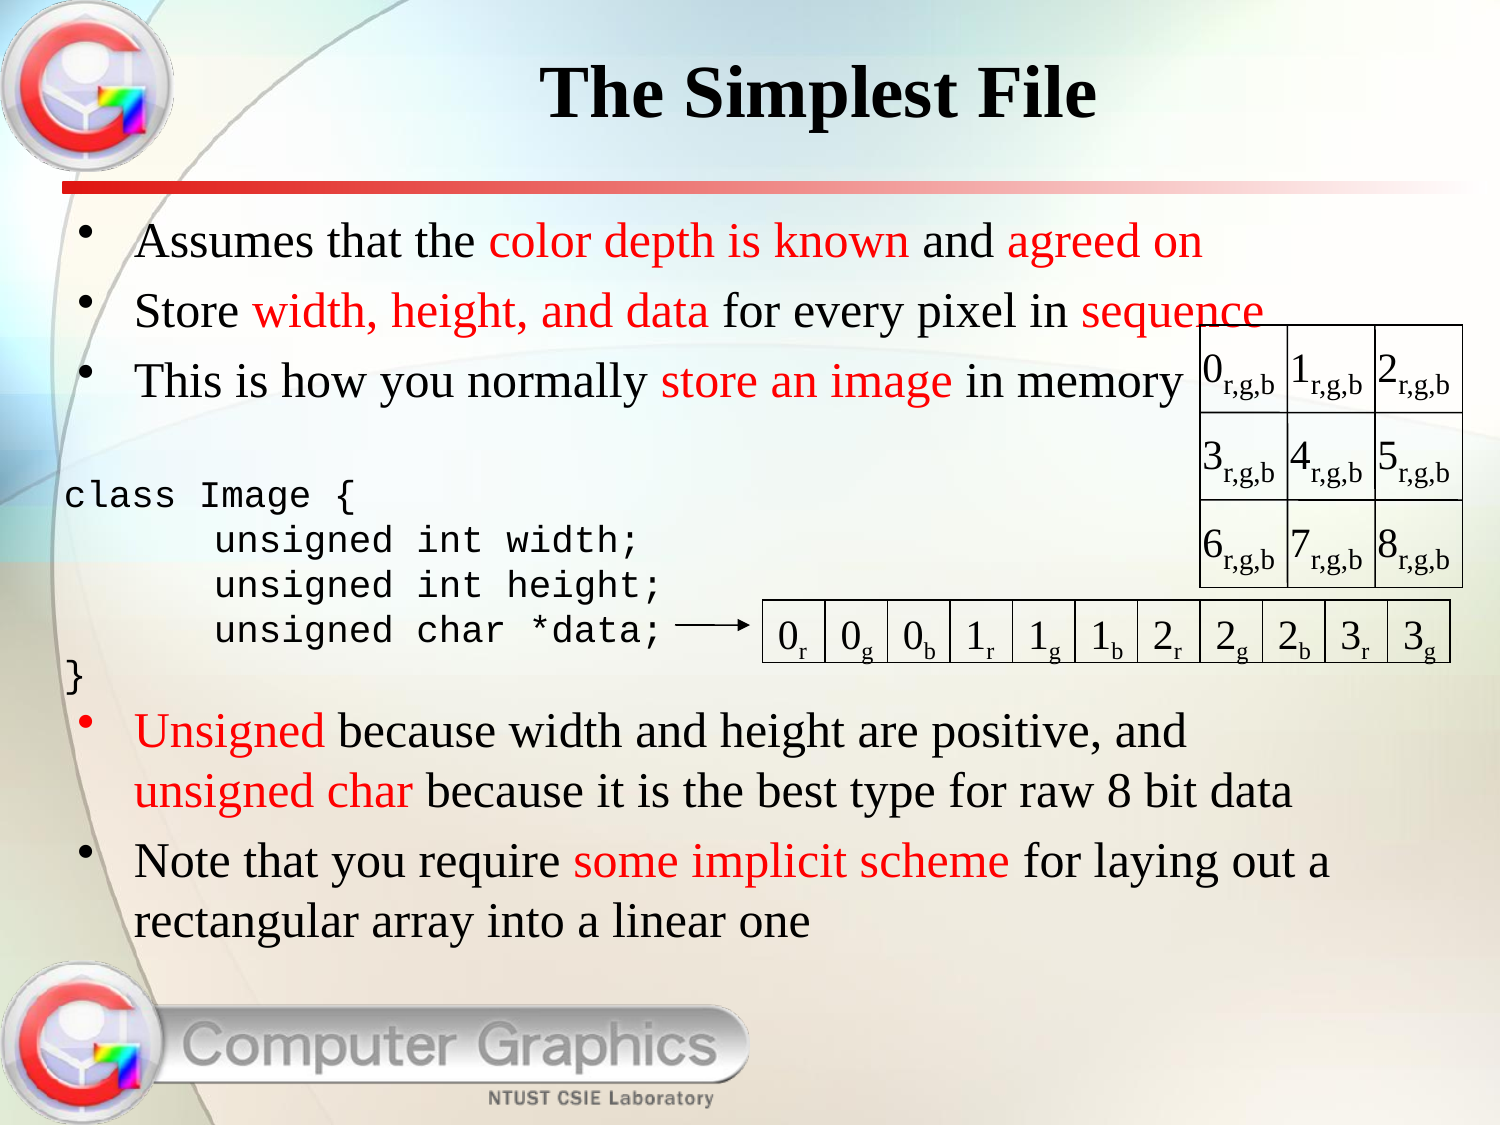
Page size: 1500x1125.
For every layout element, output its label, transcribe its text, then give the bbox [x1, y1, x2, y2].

text_box 1r [950, 600, 1010, 672]
text_box 0r,g,b [1187, 324, 1275, 408]
text_box 2g [1200, 600, 1263, 672]
title The Simplest File [174, 24, 1463, 150]
text_box 1b [1075, 600, 1138, 672]
text_box 8r,g,b [1400, 499, 1488, 583]
text_box [1288, 583, 1375, 588]
text_box 0r [763, 600, 822, 672]
text_box 1g [1013, 600, 1075, 672]
text_box 5r,g,b [1362, 412, 1488, 496]
text_box 4r,g,b [1275, 412, 1362, 496]
text_box 3r [1325, 600, 1385, 672]
text_box 3r,g,b [1187, 412, 1275, 496]
text_box [1200, 408, 1287, 412]
text_box 0g [825, 600, 888, 672]
text_box 7r,g,b [1313, 499, 1400, 583]
text_box [1200, 583, 1287, 588]
text_box [1288, 408, 1463, 412]
text_box 2r [1138, 600, 1197, 672]
text_box 1r,g,b [1275, 324, 1362, 408]
text_box 2r,g,b [1362, 324, 1488, 408]
text_box class Image { unsigned int width; unsigned int height; unsigned char *data; } [49, 462, 679, 703]
text_box 0b [888, 600, 950, 672]
text_box 6r,g,b [1187, 499, 1313, 583]
text_box [1376, 583, 1463, 588]
text_box [674, 618, 751, 632]
list Assumes that the color depth is known and agreed on Store width, height, and data for every pixel in sequence This is how you normally store an image in memory Unsigned because width and height are positive, and unsigned char because it is the best type for raw 8 bit data Note that you require some implicit scheme for laying out a rectangular array into a linear one [62, 200, 1388, 950]
text_box 2b [1263, 600, 1325, 672]
picture [0, 0, 1500, 1125]
text_box 3g [1388, 600, 1452, 672]
